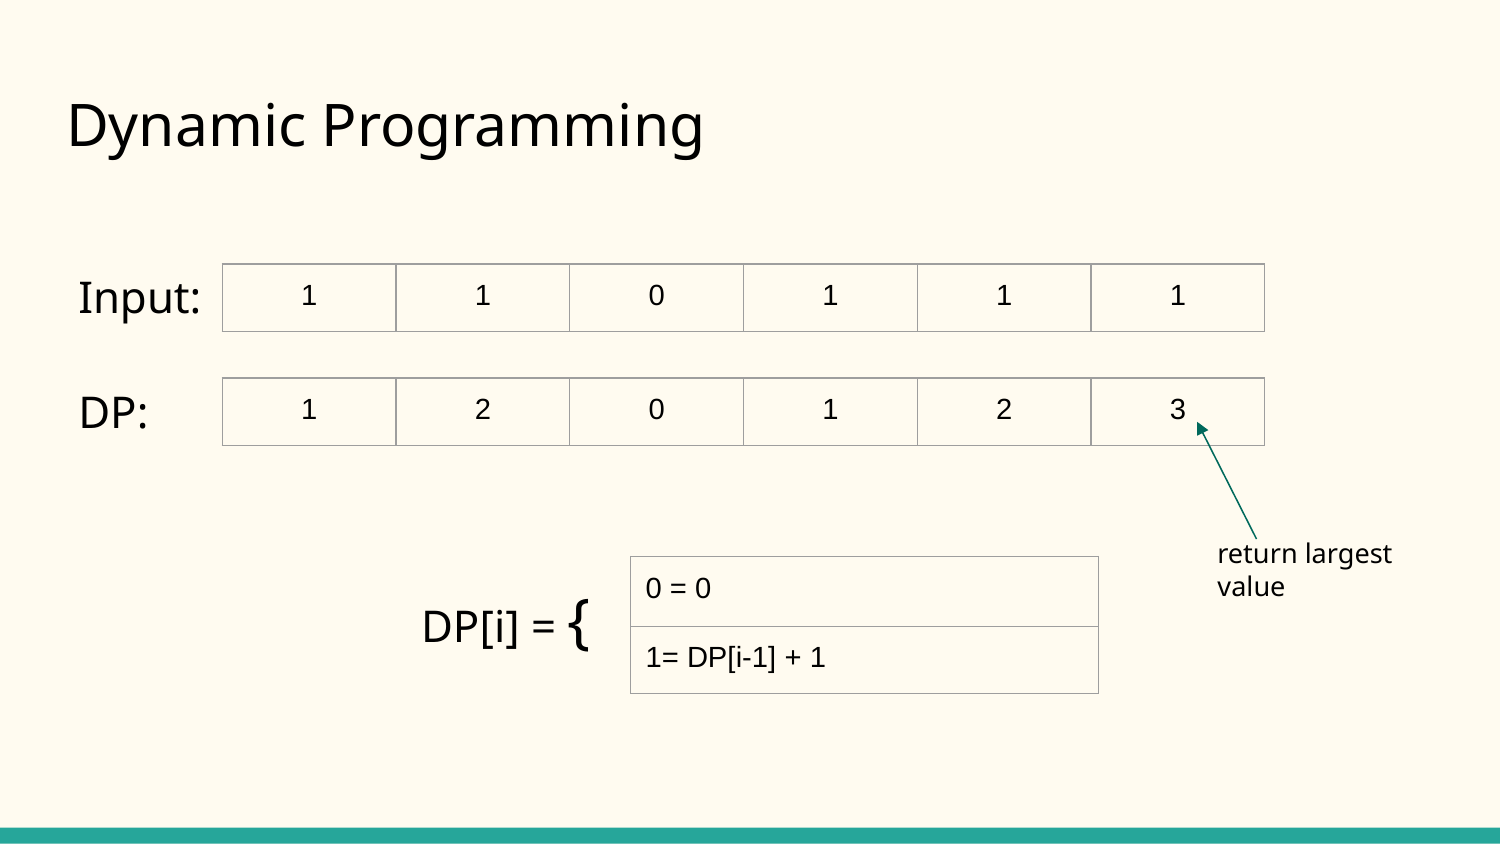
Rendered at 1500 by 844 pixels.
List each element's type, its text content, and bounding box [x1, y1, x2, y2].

table_header 1 [1092, 265, 1264, 331]
list DP: [0, 369, 202, 577]
table_header 0 = 0 [631, 557, 1098, 626]
table_header 2 [397, 379, 569, 445]
table_header 2 [918, 379, 1090, 445]
table_header 1 [397, 265, 569, 331]
table_header 0 [570, 265, 743, 331]
table_header 1 [269, 265, 395, 331]
list DP[i] = { [331, 567, 1079, 774]
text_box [1196, 421, 1257, 540]
list Input: [0, 254, 269, 462]
table_cell 1= DP[i-1] + 1 [631, 627, 1098, 693]
list return largest value [1127, 521, 1477, 729]
table_header 0 [570, 379, 743, 445]
table_header 1 [918, 265, 1090, 331]
title Dynamic Programming [51, 72, 1449, 174]
table_header 1 [744, 379, 917, 445]
table_header 1 [269, 379, 395, 445]
table_header 3 [1092, 379, 1264, 445]
table_header 1 [744, 265, 917, 331]
